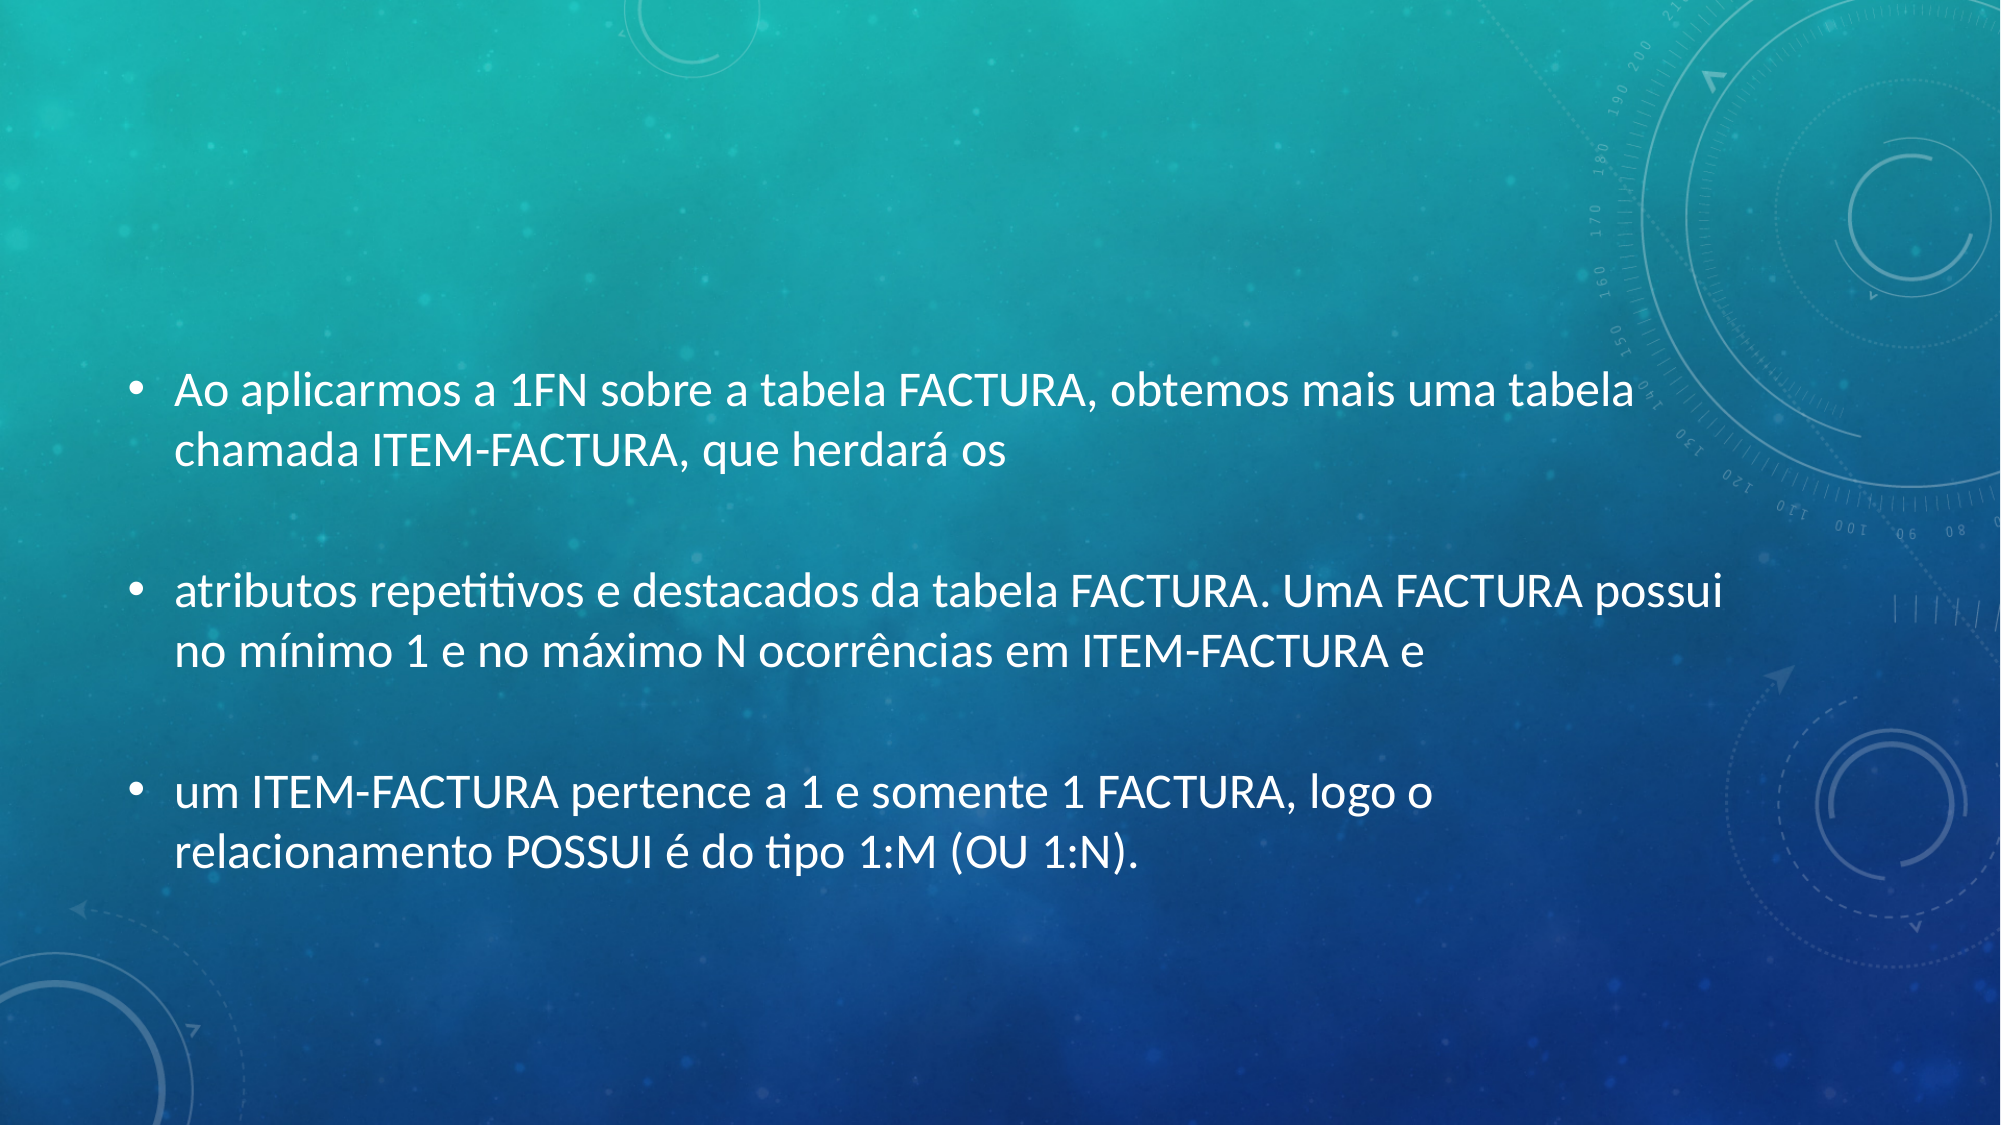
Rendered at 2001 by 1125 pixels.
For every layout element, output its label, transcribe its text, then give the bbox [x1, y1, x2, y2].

picture [0, 0, 2001, 1125]
list Ao aplicarmos a 1FN sobre a tabela FACTURA, obtemos mais uma tabela chamada ITEM-FACTURA, que herdará os atributos repetitivos e destacados da tabela FACTURA. UmA FACTURA possui no mínimo 1 e no máximo N ocorrências em ITEM-FACTURA e um ITEM-FACTURA pertence a 1 e somente 1 FACTURA, logo o relacionamento POSSUI é do tipo 1:M (OU 1:N). [112, 351, 1775, 950]
